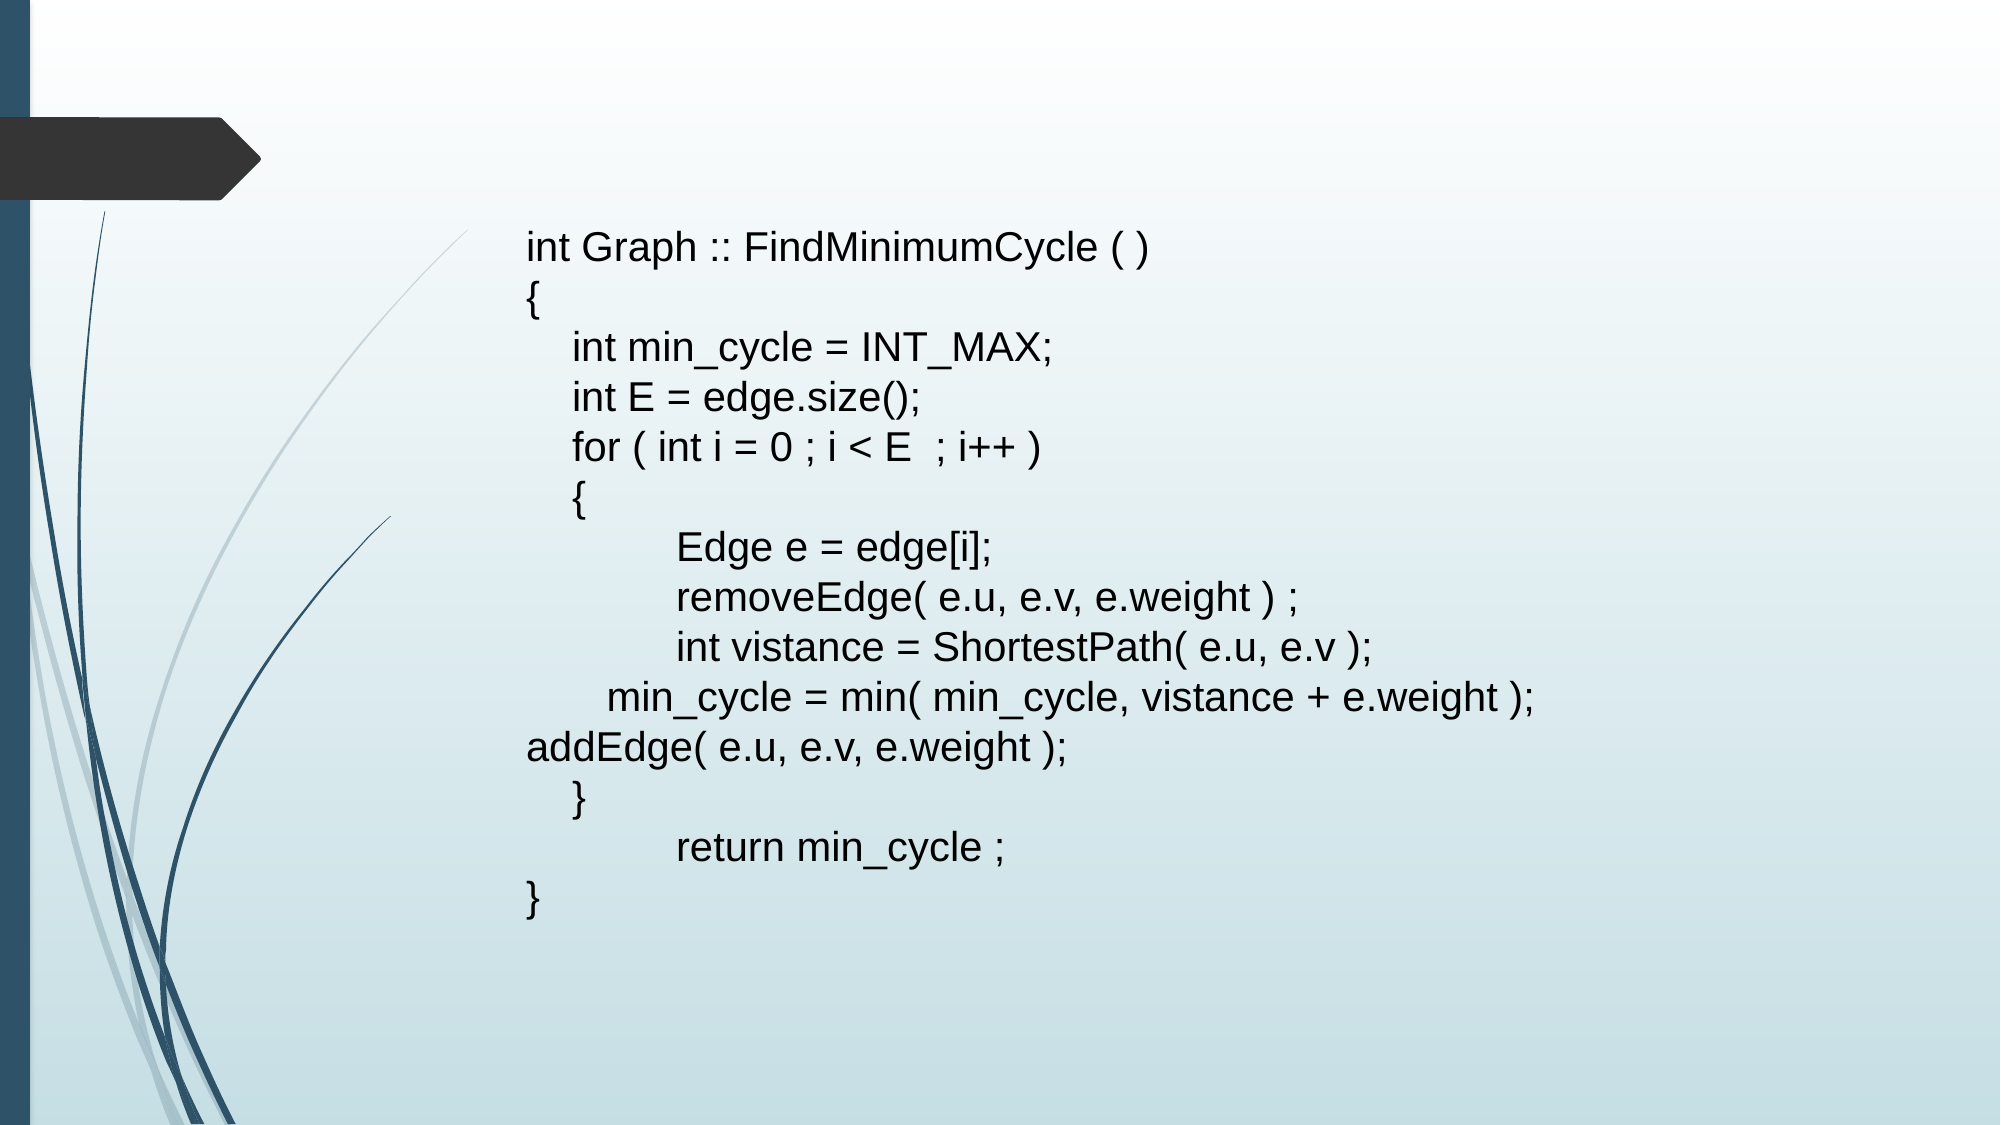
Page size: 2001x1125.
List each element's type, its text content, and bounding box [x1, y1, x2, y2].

text_box int Graph :: FindMinimumCycle ( ) { int min_cycle = INT_MAX; int E = edge.size(); for ( int i = 0 ; i < E ; i++ ) { Edge e = edge[i]; removeEdge( e.u, e.v, e.weight ) ; int vistance = ShortestPath( e.u, e.v ); min_cycle = min( min_cycle, vistance + e.weight ); addEdge( e.u, e.v, e.weight ); } return min_cycle ; } [511, 212, 1710, 928]
